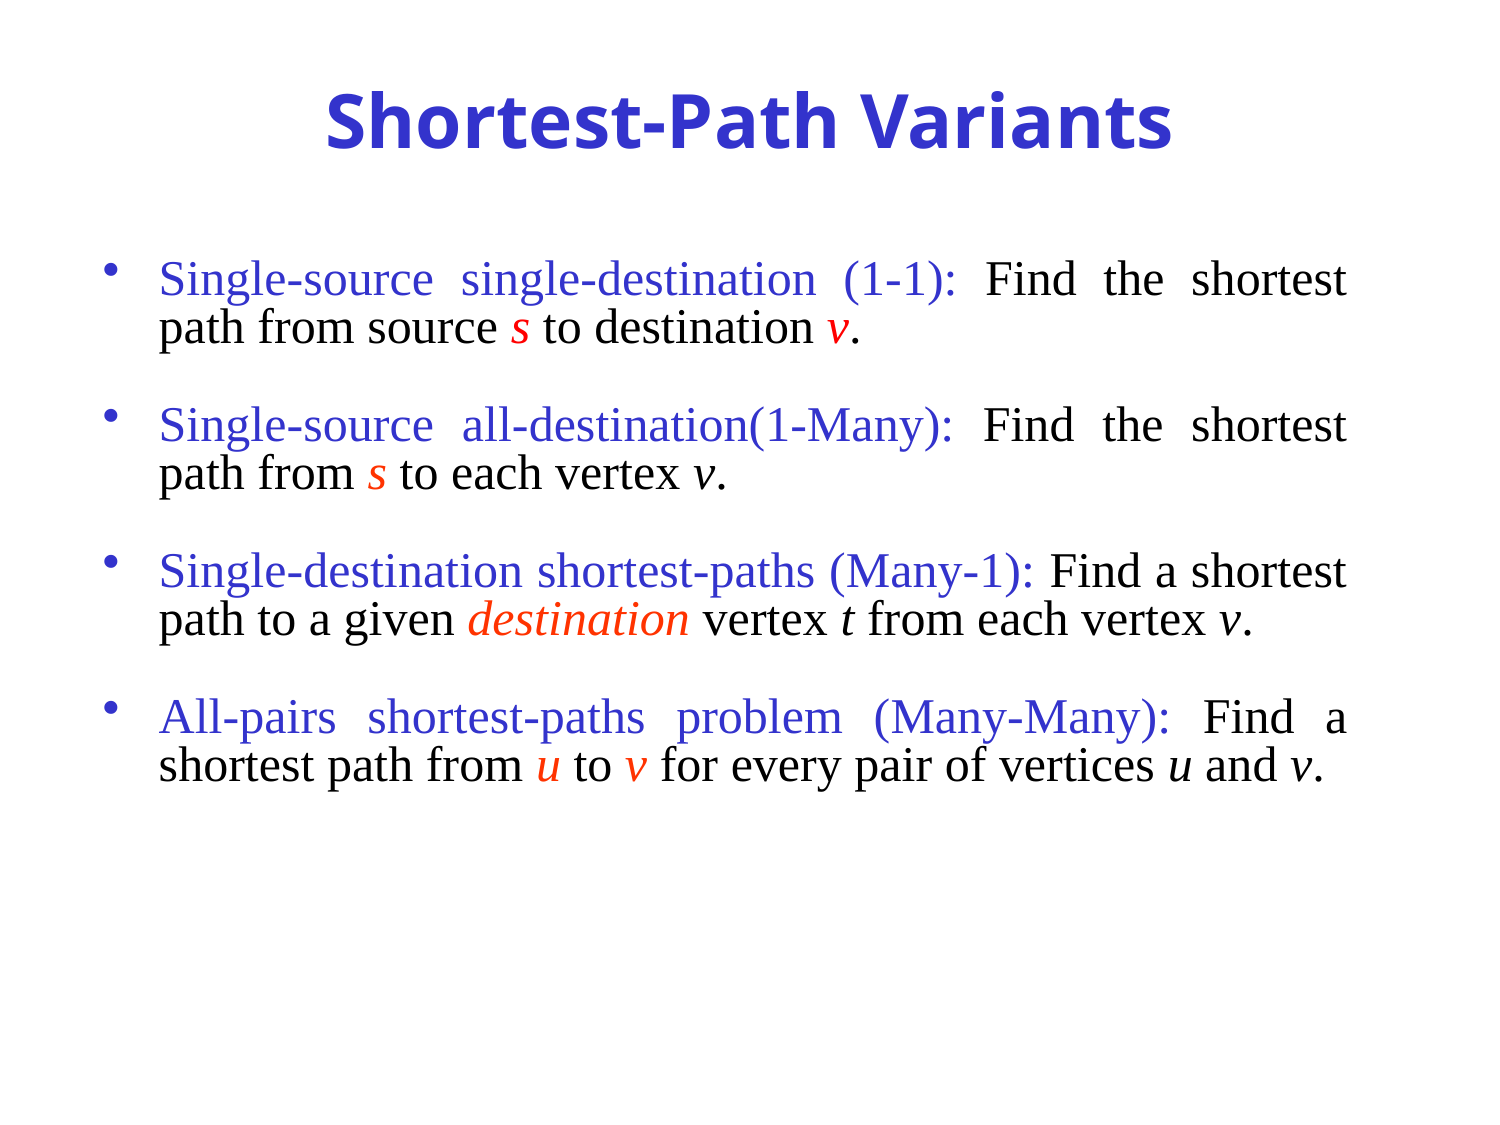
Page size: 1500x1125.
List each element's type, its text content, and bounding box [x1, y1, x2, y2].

title Shortest-Path Variants [112, 62, 1388, 175]
list Single-source single-destination (1-1): Find the shortest path from source s to destination v. Single-source all-destination(1-Many): Find the shortest path from s to each vertex v. Single-destination shortest-paths (Many-1): Find a shortest path to a given destination vertex t from each vertex v. All-pairs shortest-paths problem (Many-Many): Find a shortest path from u to v for every pair of vertices u and v. [87, 249, 1363, 1000]
